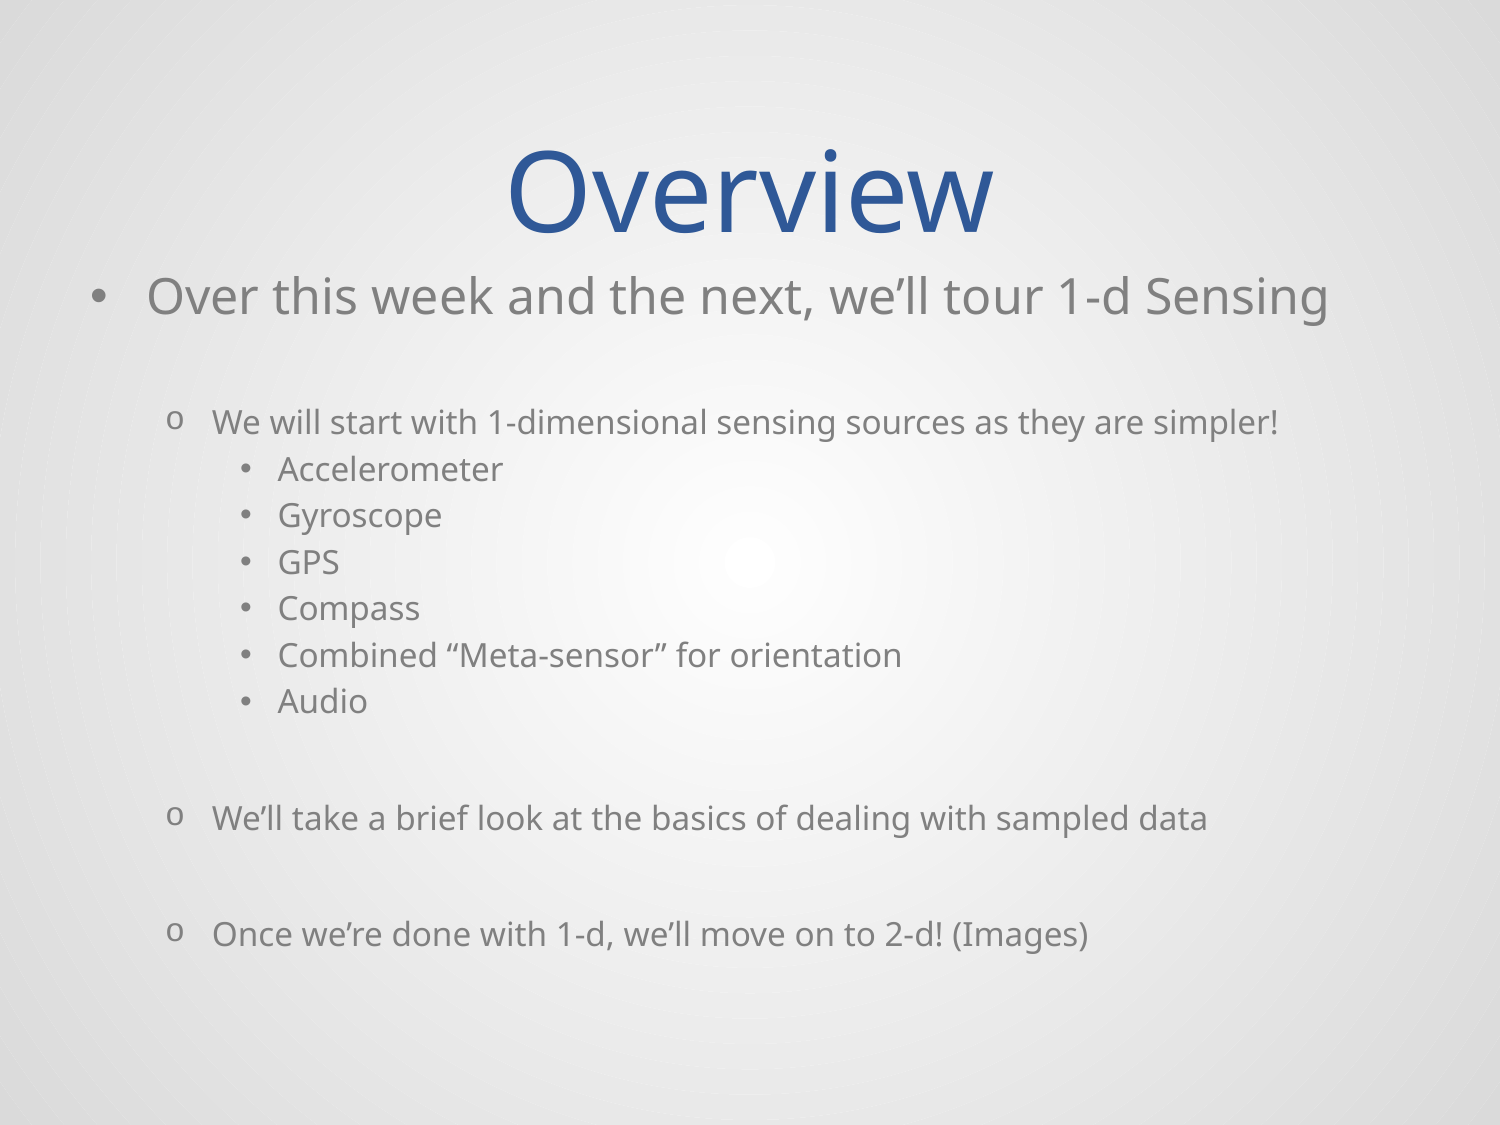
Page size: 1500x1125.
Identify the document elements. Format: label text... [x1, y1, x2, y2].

title Overview [75, 0, 1425, 257]
list Over this week and the next, we’ll tour 1-d Sensing We will start with 1-dimensional sensing sources as they are simpler! Accelerometer Gyroscope GPS Compass Combined “Meta-sensor” for orientation Audio We’ll take a brief look at the basics of dealing with sampled data Once we’re done with 1-d, we’ll move on to 2-d! (Images) [75, 257, 1425, 1000]
